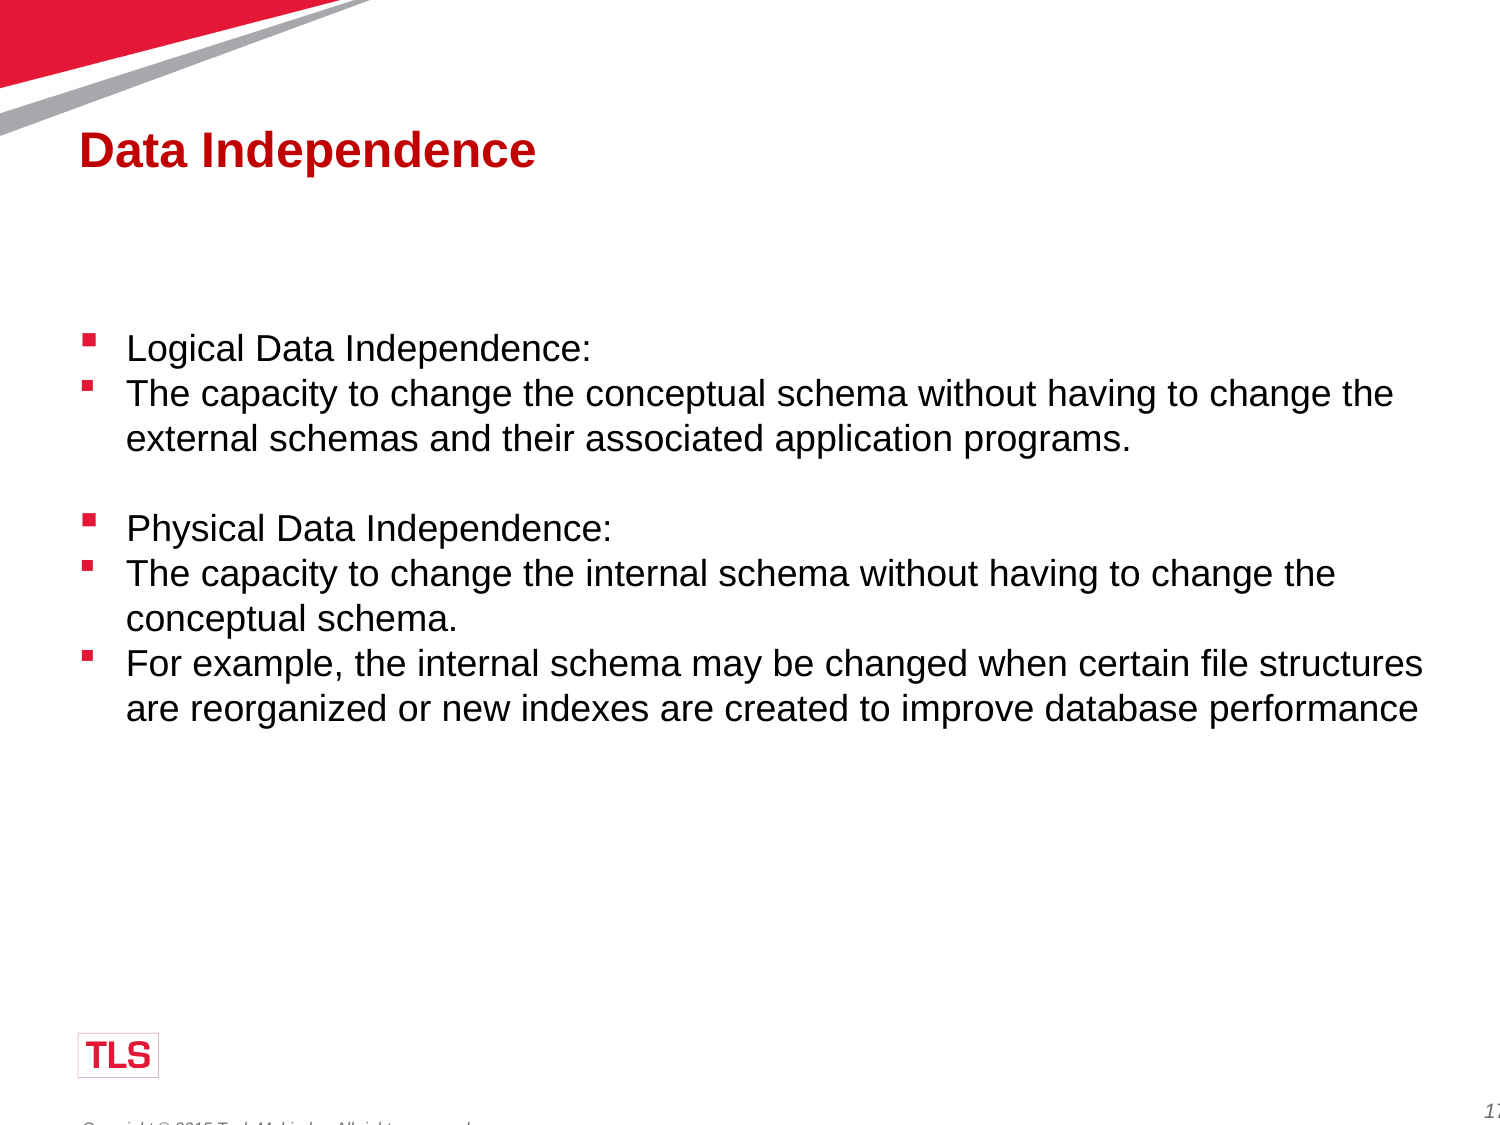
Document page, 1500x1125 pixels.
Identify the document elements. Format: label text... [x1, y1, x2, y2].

list Logical Data Independence: The capacity to change the conceptual schema without having to change the external schemas and their associated application programs. Physical Data Independence: The capacity to change the internal schema without having to change the conceptual schema. For example, the internal schema may be changed when certain file structures are reorganized or new indexes are created to improve database performance [78, 323, 1429, 551]
picture [64, 1023, 172, 1097]
picture [0, 0, 373, 136]
title Data Independence [78, 117, 1429, 179]
